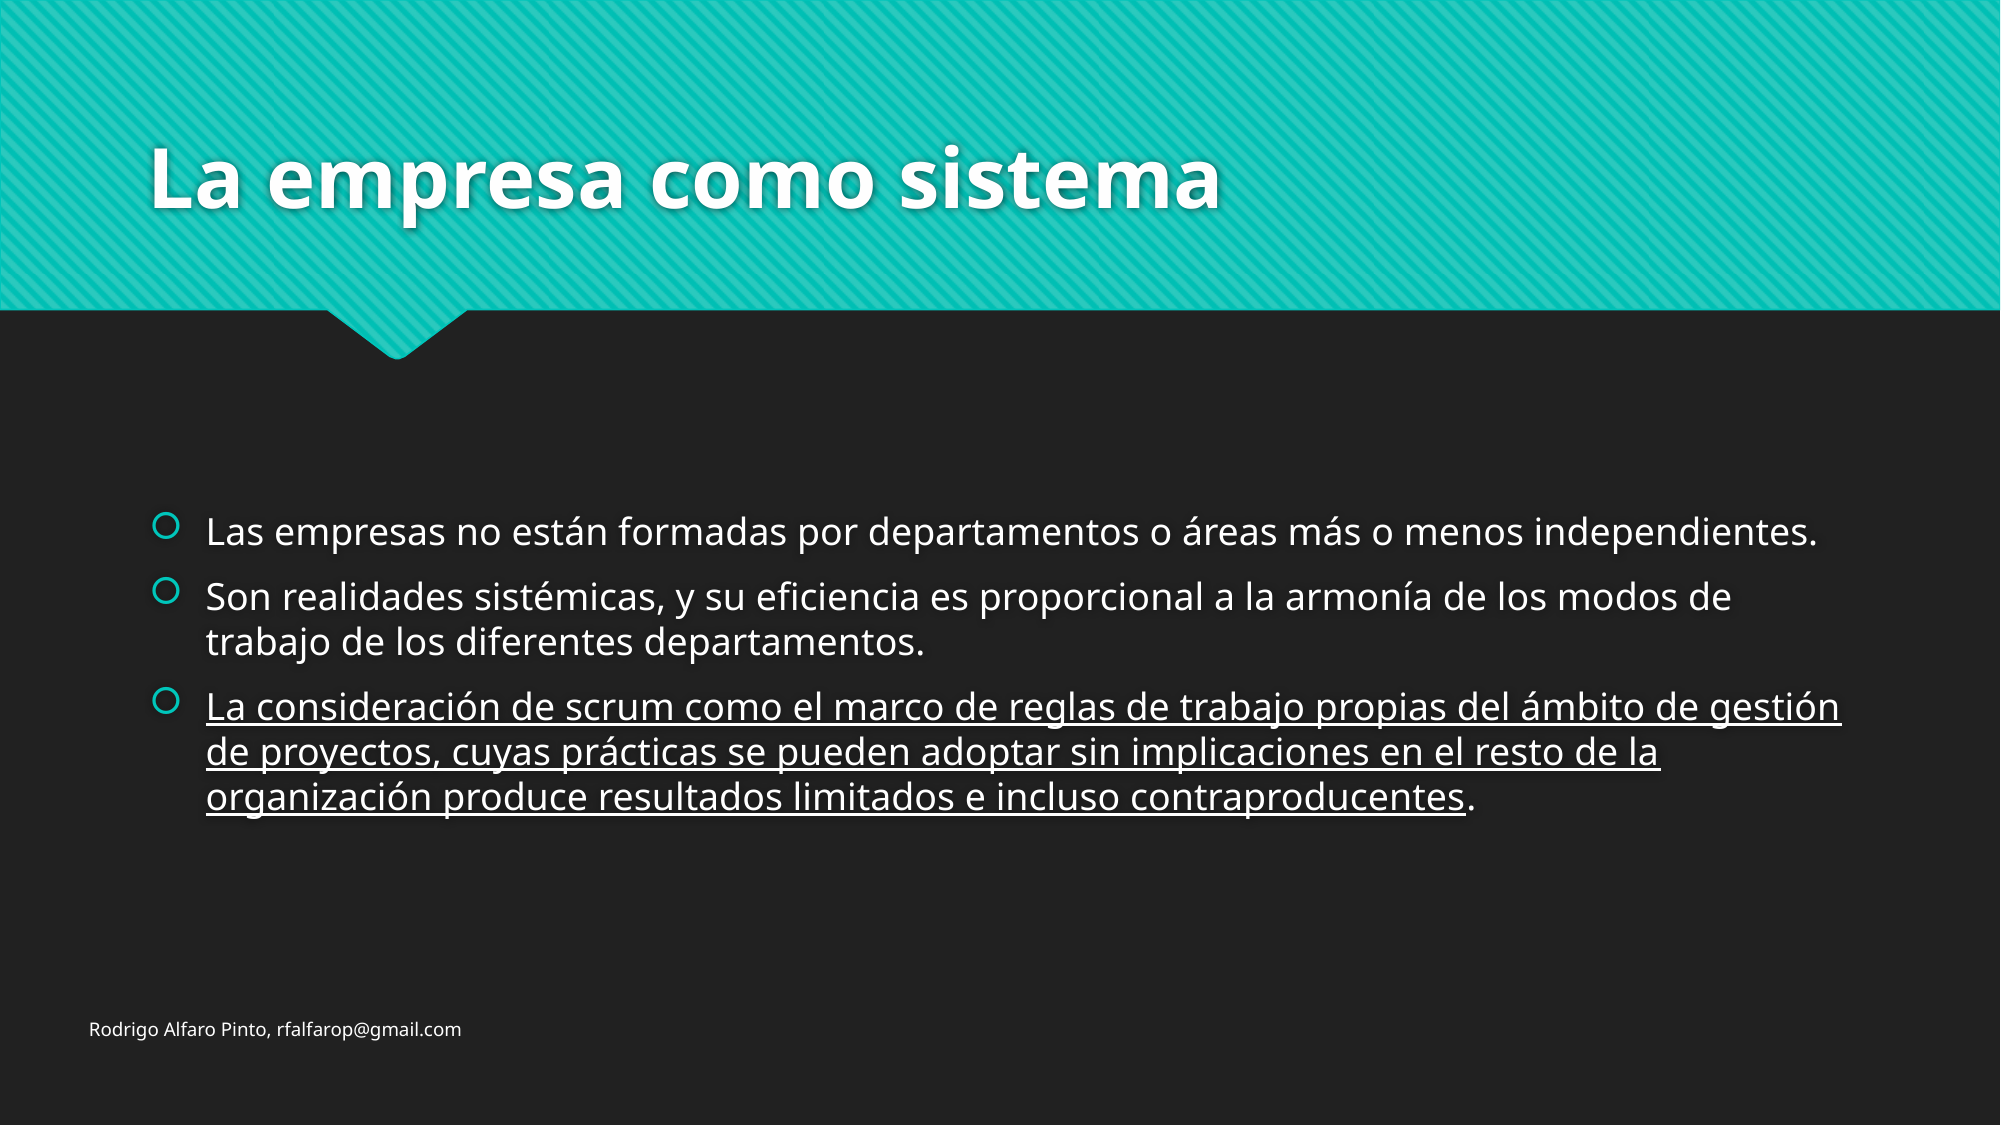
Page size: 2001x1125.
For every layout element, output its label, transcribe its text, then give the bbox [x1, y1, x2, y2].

list Las empresas no están formadas por departamentos o áreas más o menos independientes. Son realidades sistémicas, y su eficiencia es proporcional a la armonía de los modos de trabajo de los diferentes departamentos. La consideración de scrum como el marco de reglas de trabajo propias del ámbito de gestión de proyectos, cuyas prácticas se pueden adoptar sin implicaciones en el resto de la organización produce resultados limitados e incluso contraproducentes. [134, 364, 1866, 962]
title La empresa como sistema [132, 73, 1868, 233]
footer Rodrigo Alfaro Pinto, rfalfarop@gmail.com [74, 991, 1493, 1051]
